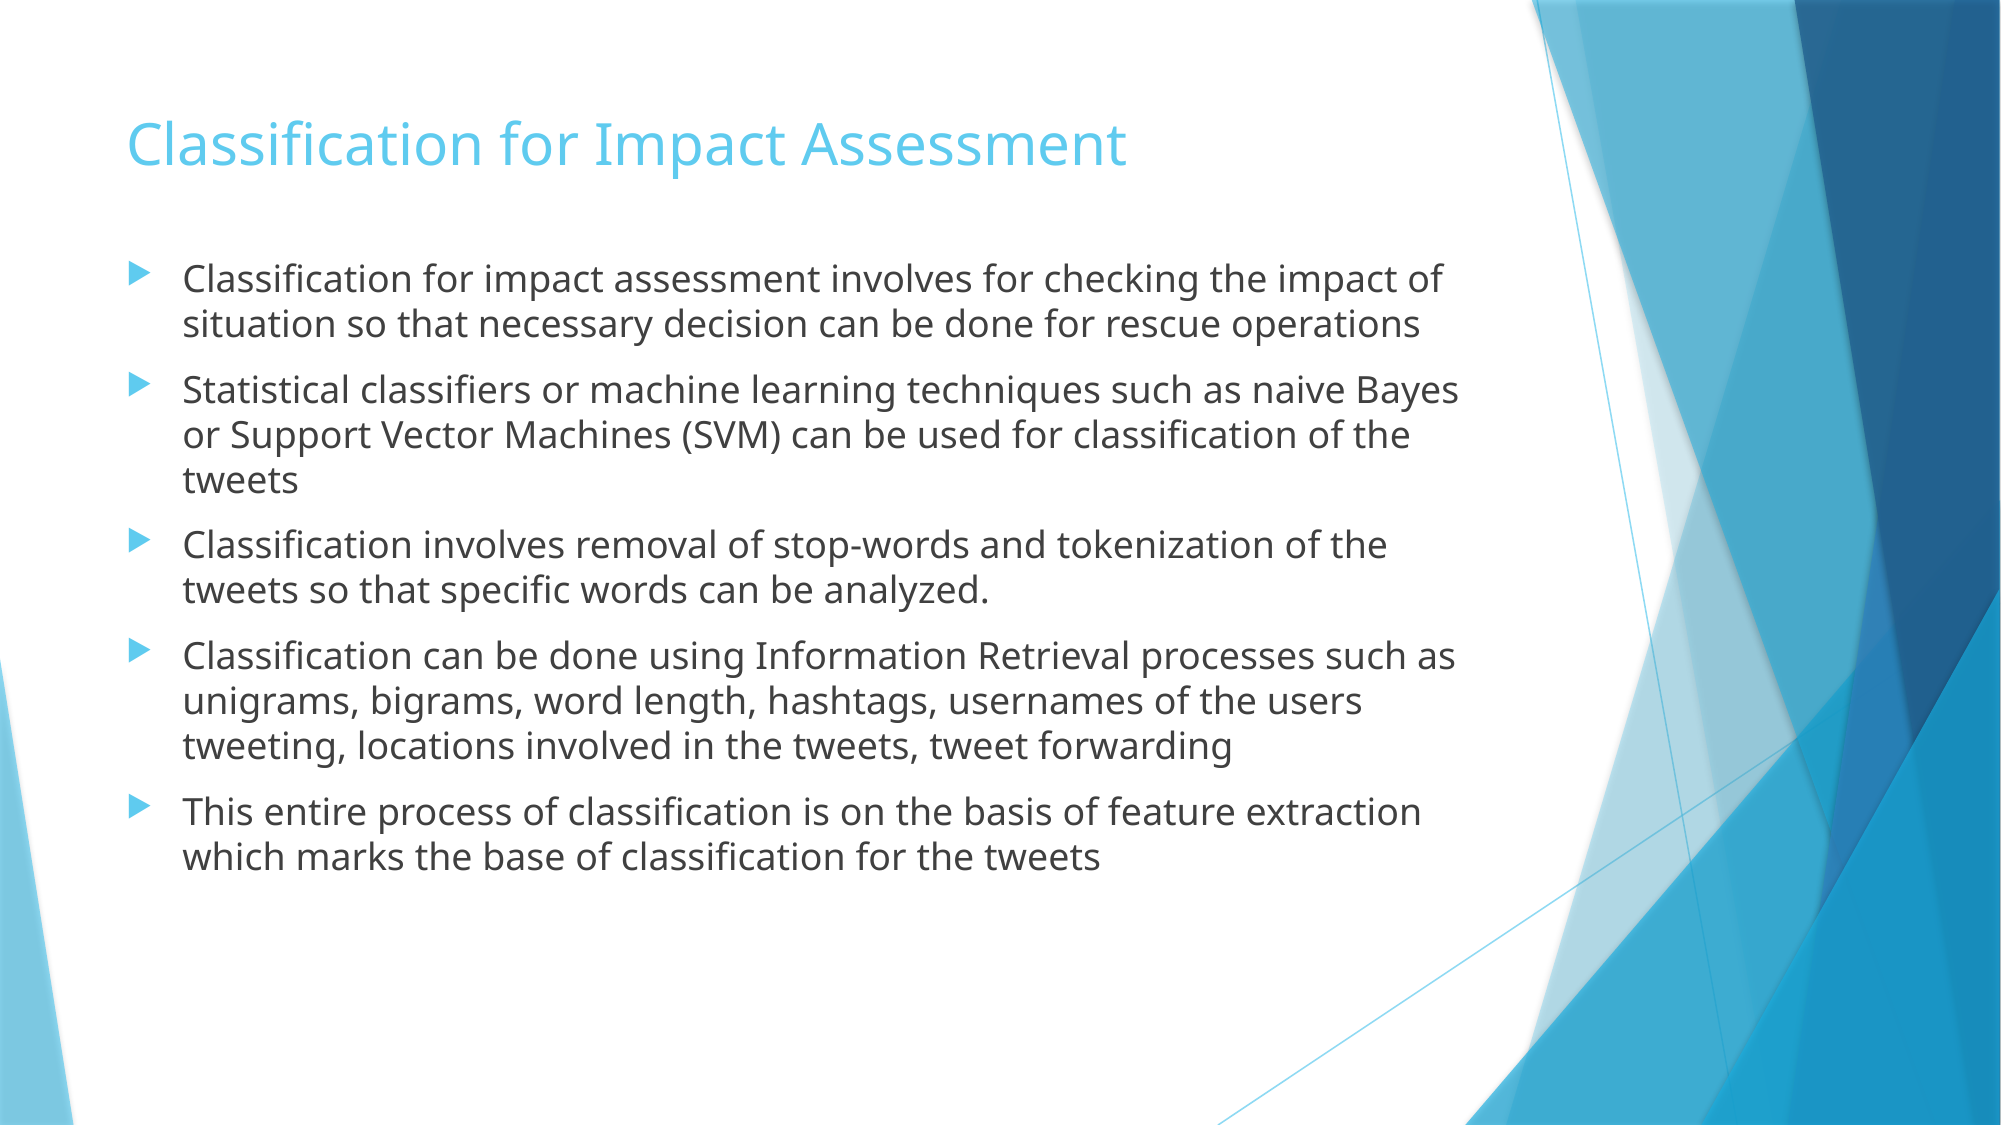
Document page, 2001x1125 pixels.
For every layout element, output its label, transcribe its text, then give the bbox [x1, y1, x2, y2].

title Classification for Impact Assessment [111, 99, 1522, 199]
list Classification for impact assessment involves for checking the impact of situation so that necessary decision can be done for rescue operations Statistical classifiers or machine learning techniques such as naive Bayes or Support Vector Machines (SVM) can be used for classification of the tweets Classification involves removal of stop-words and tokenization of the tweets so that specific words can be analyzed. Classification can be done using Information Retrieval processes such as unigrams, bigrams, word length, hashtags, usernames of the users tweeting, locations involved in the tweets, tweet forwarding This entire process of classification is on the basis of feature extraction which marks the base of classification for the tweets [111, 247, 1522, 1040]
